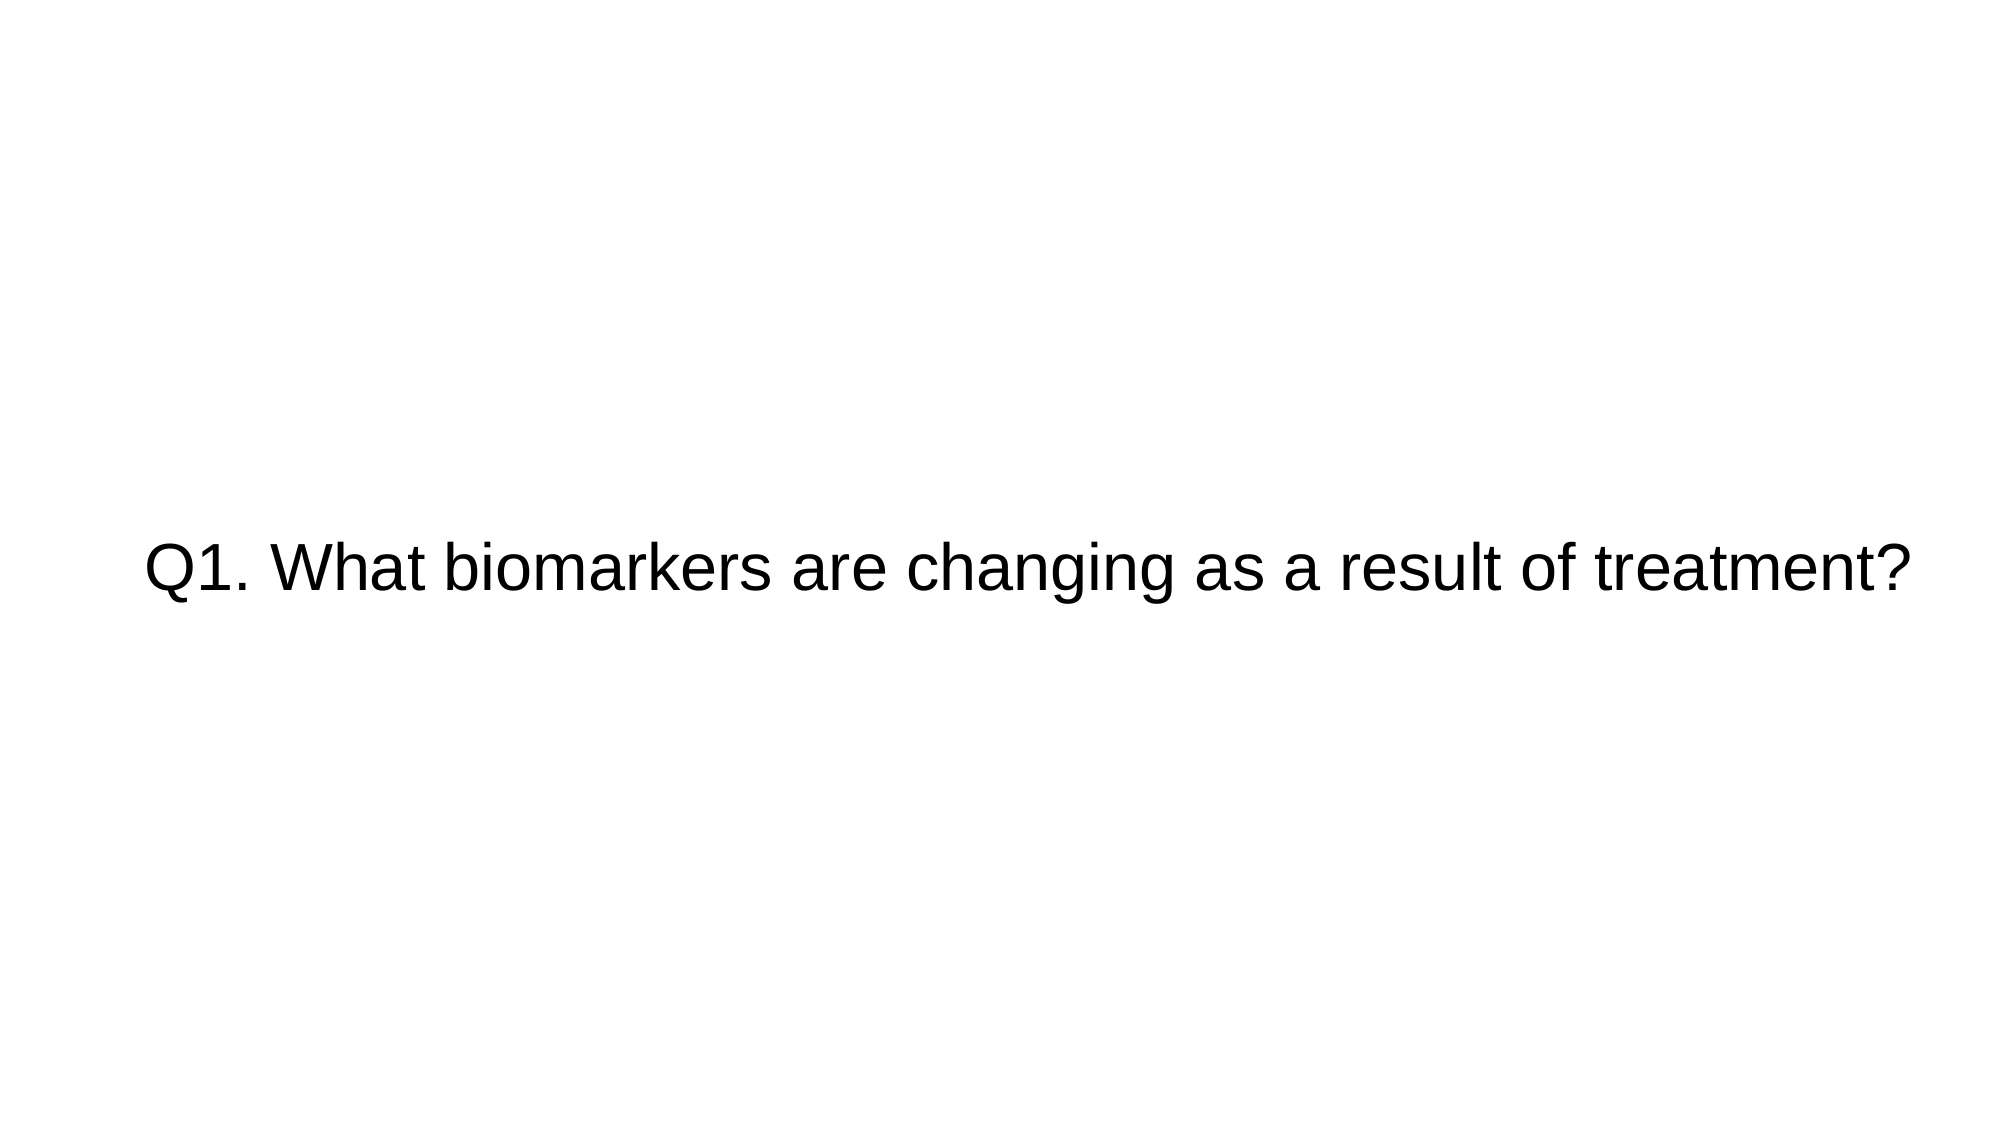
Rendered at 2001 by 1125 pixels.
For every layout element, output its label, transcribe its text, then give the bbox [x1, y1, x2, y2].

title Q1. What biomarkers are changing as a result of treatment? [129, 499, 1963, 718]
